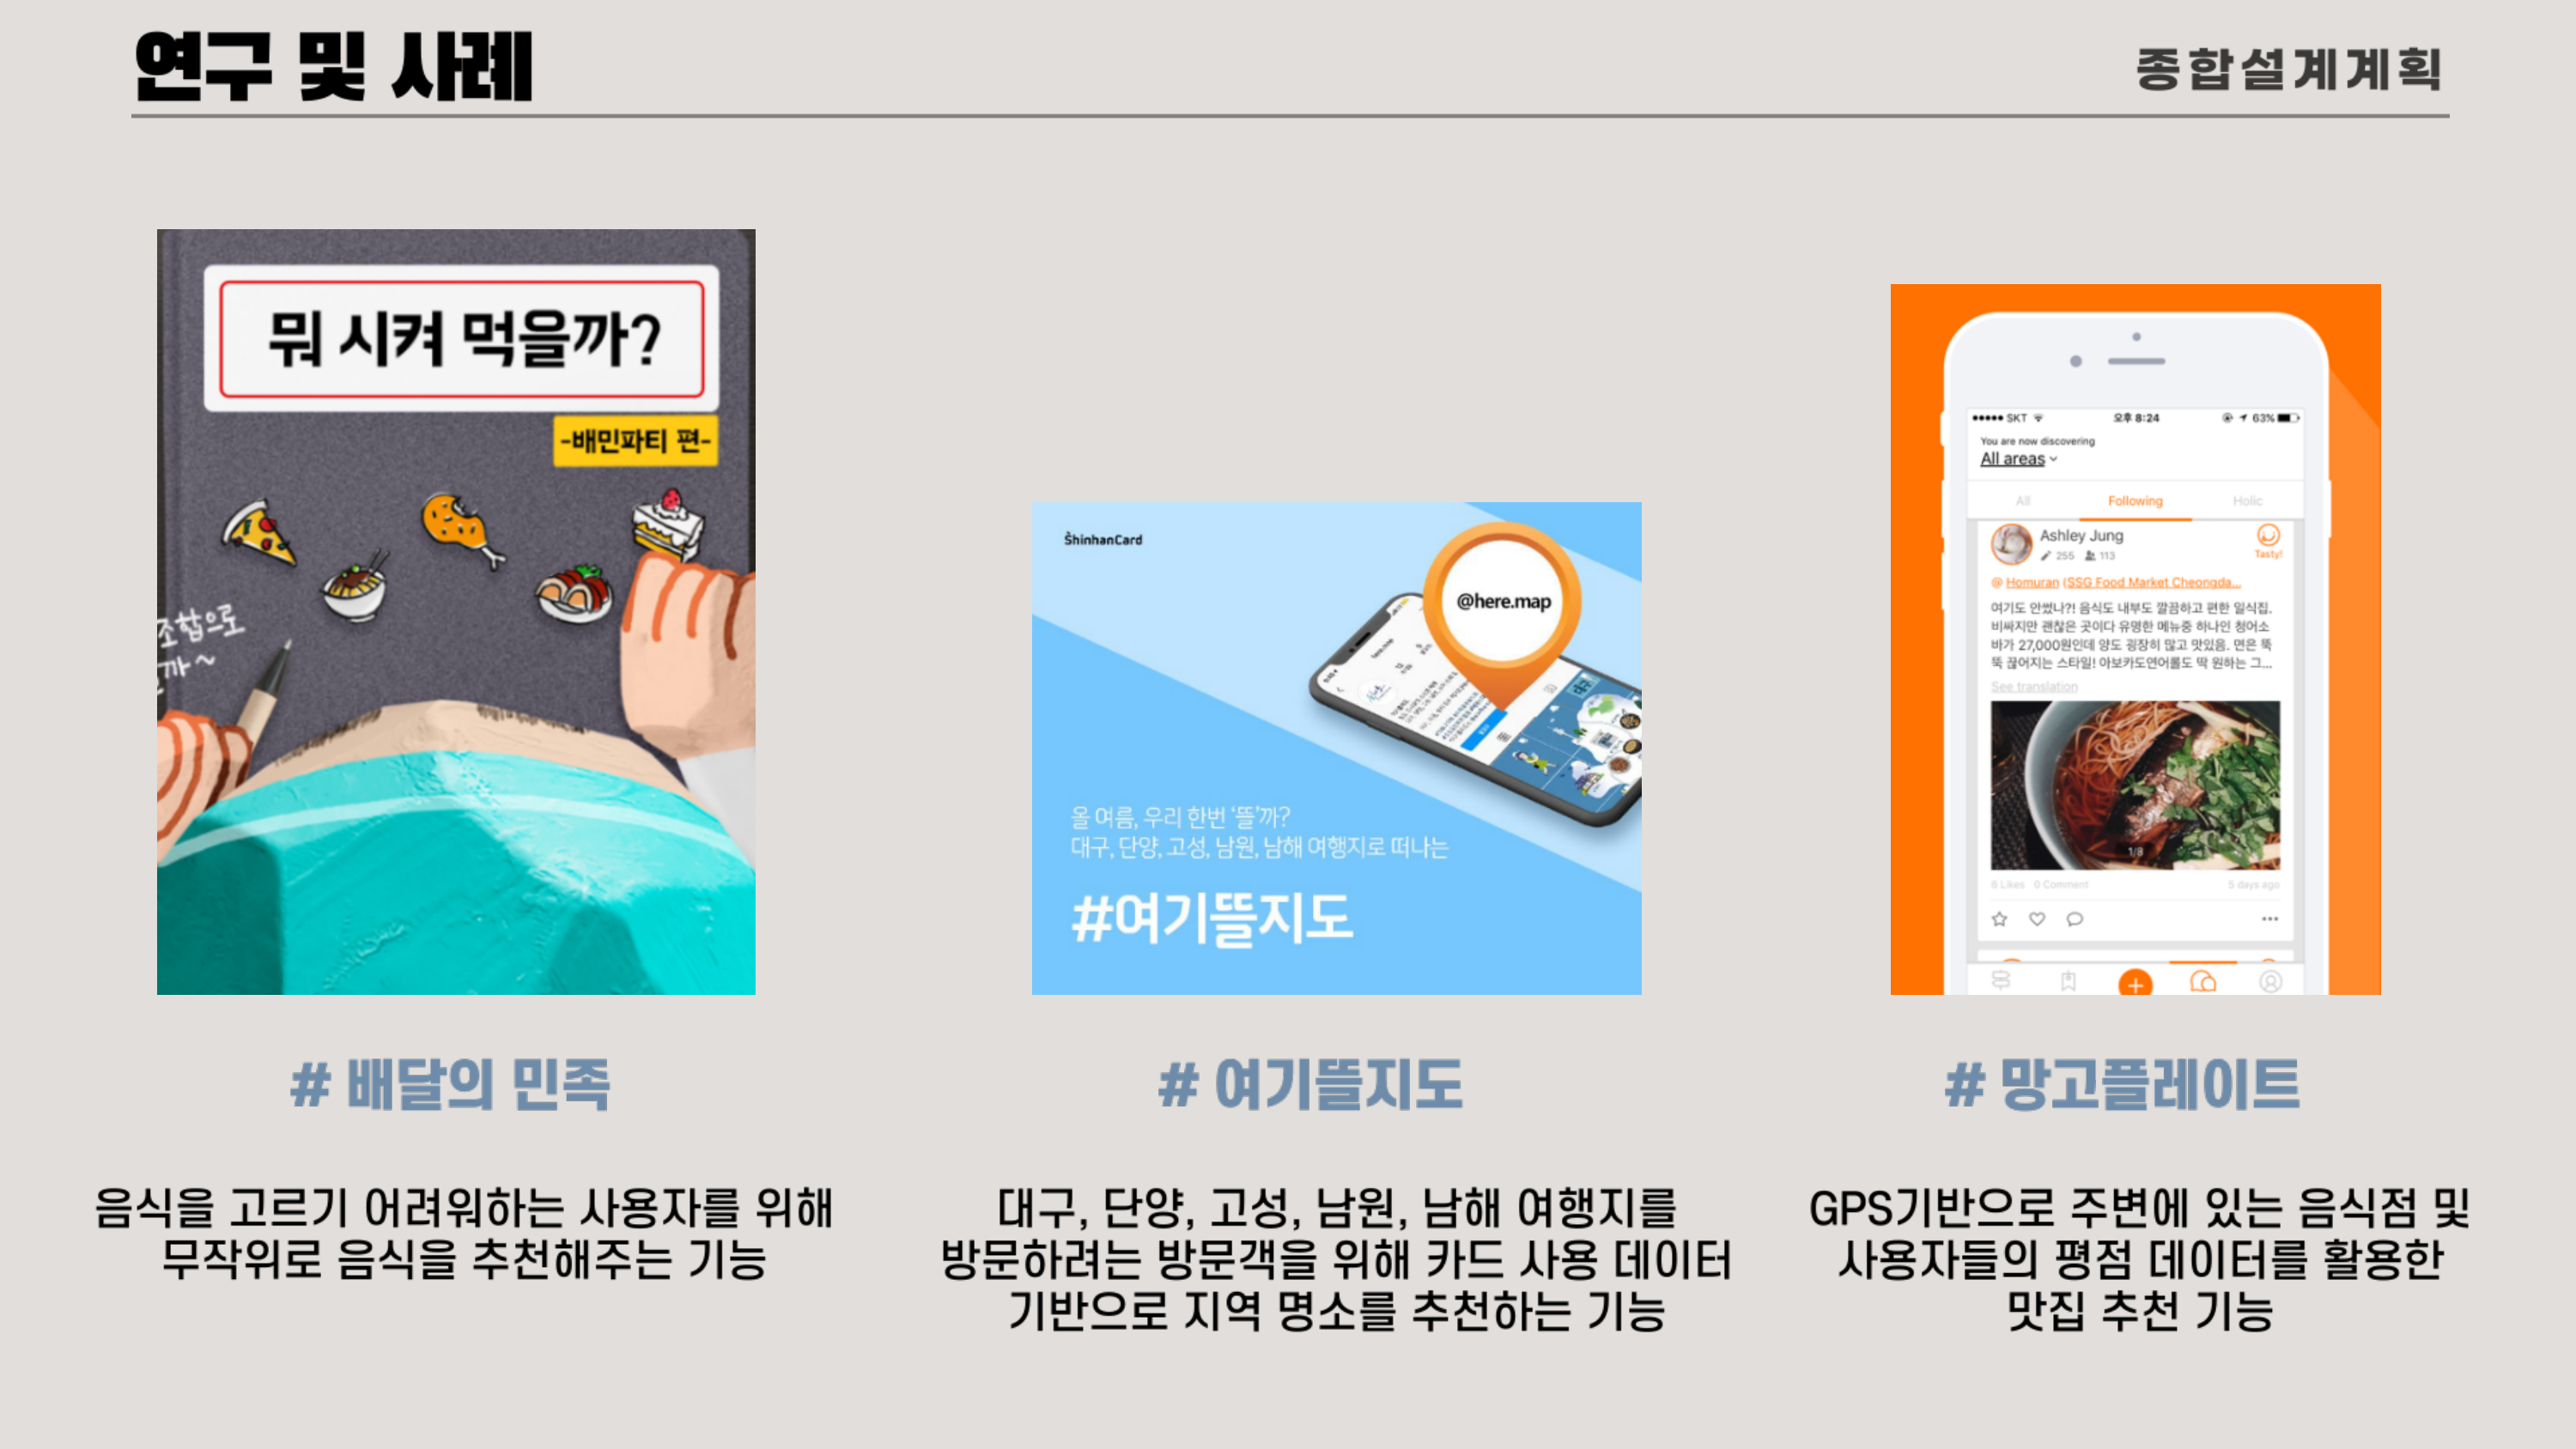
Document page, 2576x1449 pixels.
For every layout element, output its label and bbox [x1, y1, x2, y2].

text_box [157, 229, 756, 995]
picture [931, 1171, 2493, 1361]
text_box [131, 108, 2450, 124]
picture [22, 1171, 855, 1310]
text_box [1031, 502, 1643, 995]
text_box [1891, 284, 2381, 995]
picture [282, 1038, 638, 1147]
picture [118, 0, 579, 180]
picture [2128, 33, 2466, 131]
picture [1150, 1038, 1492, 1147]
picture [1935, 1038, 2328, 1147]
